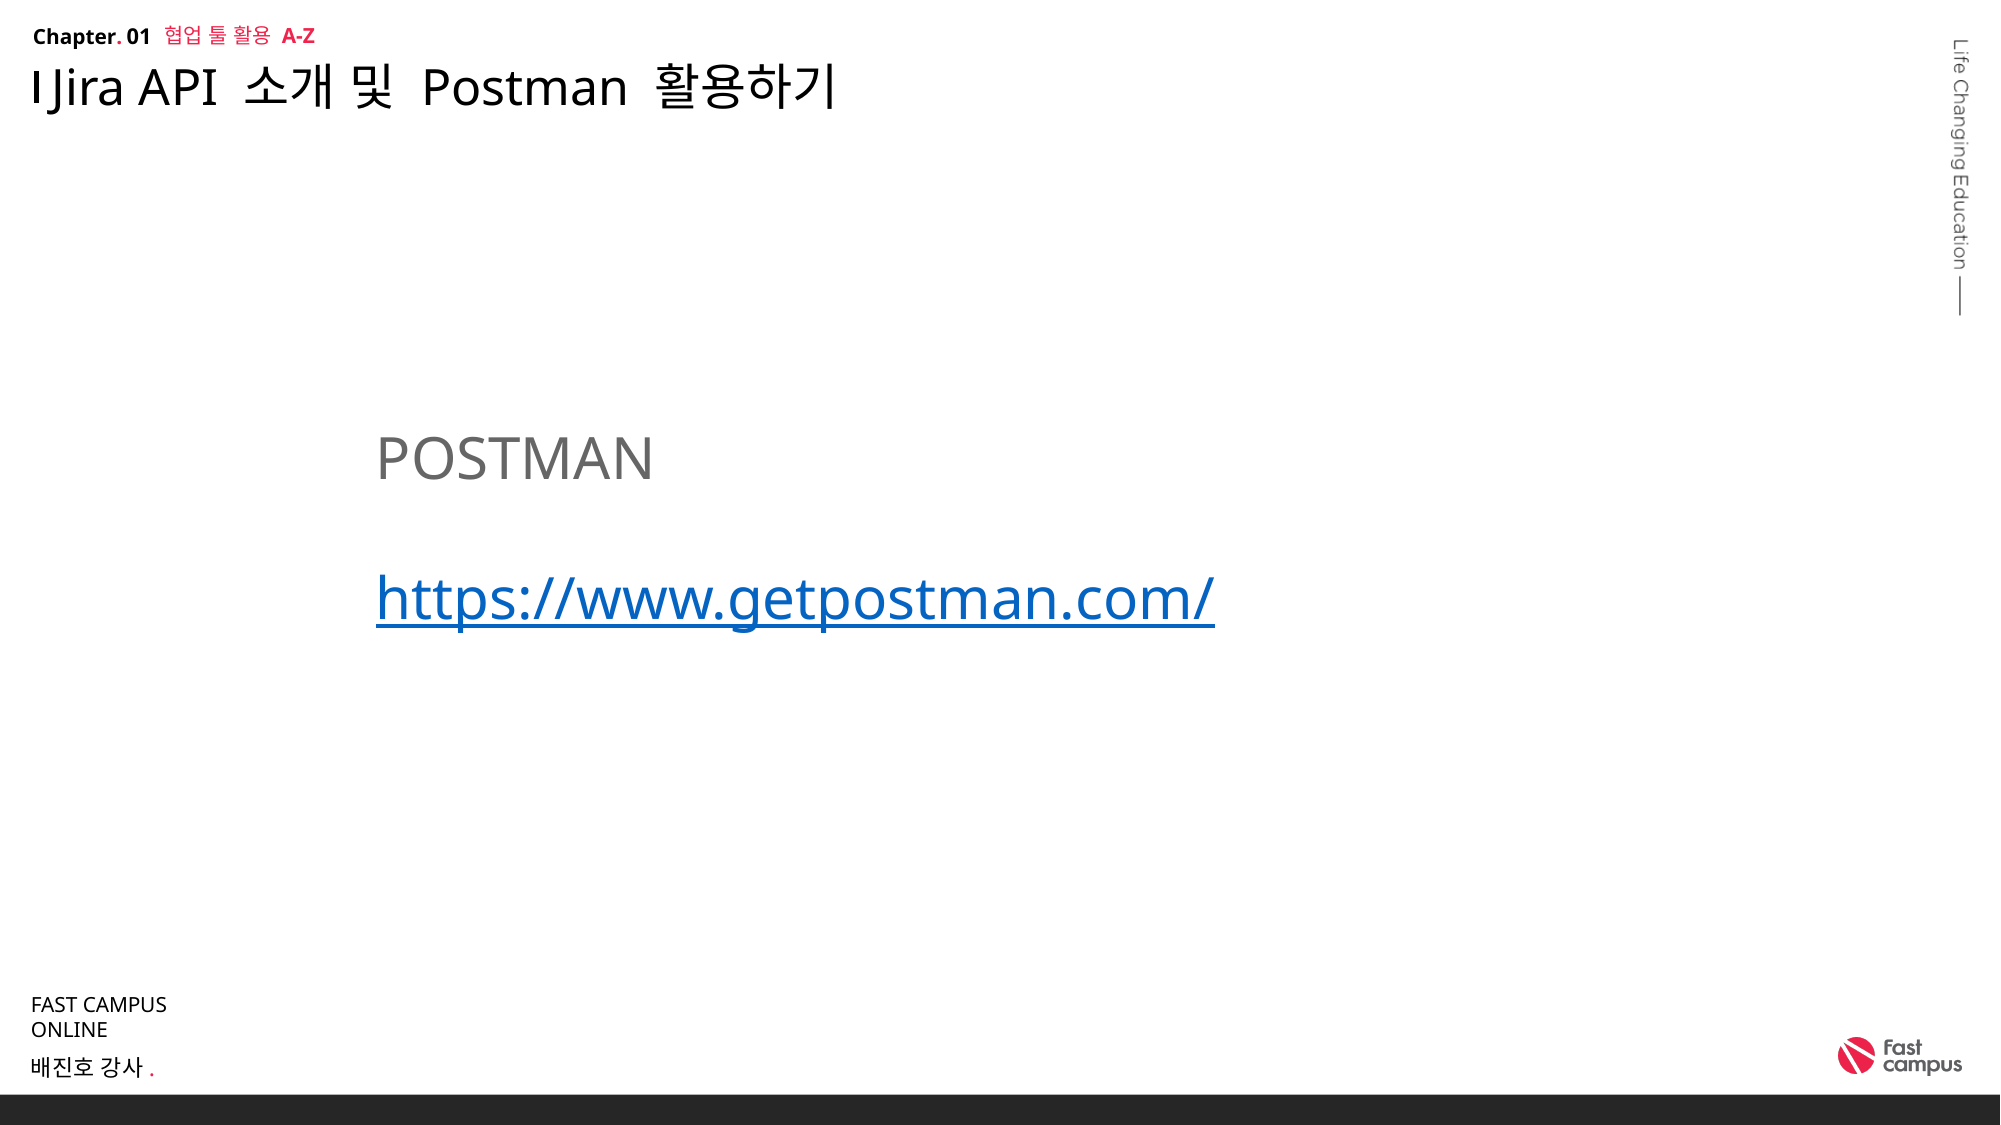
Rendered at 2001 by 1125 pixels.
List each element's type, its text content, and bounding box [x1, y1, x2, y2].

picture [1838, 1037, 1962, 1076]
picture [1942, 23, 1981, 316]
title Jira API 소개 및 Postman 활용하기 [36, 54, 1830, 111]
list 협업 툴 활용 A-Z [150, 18, 511, 55]
list 01 [111, 18, 150, 55]
text_box POSTMAN https://www.getpostman.com/ [361, 413, 1694, 648]
